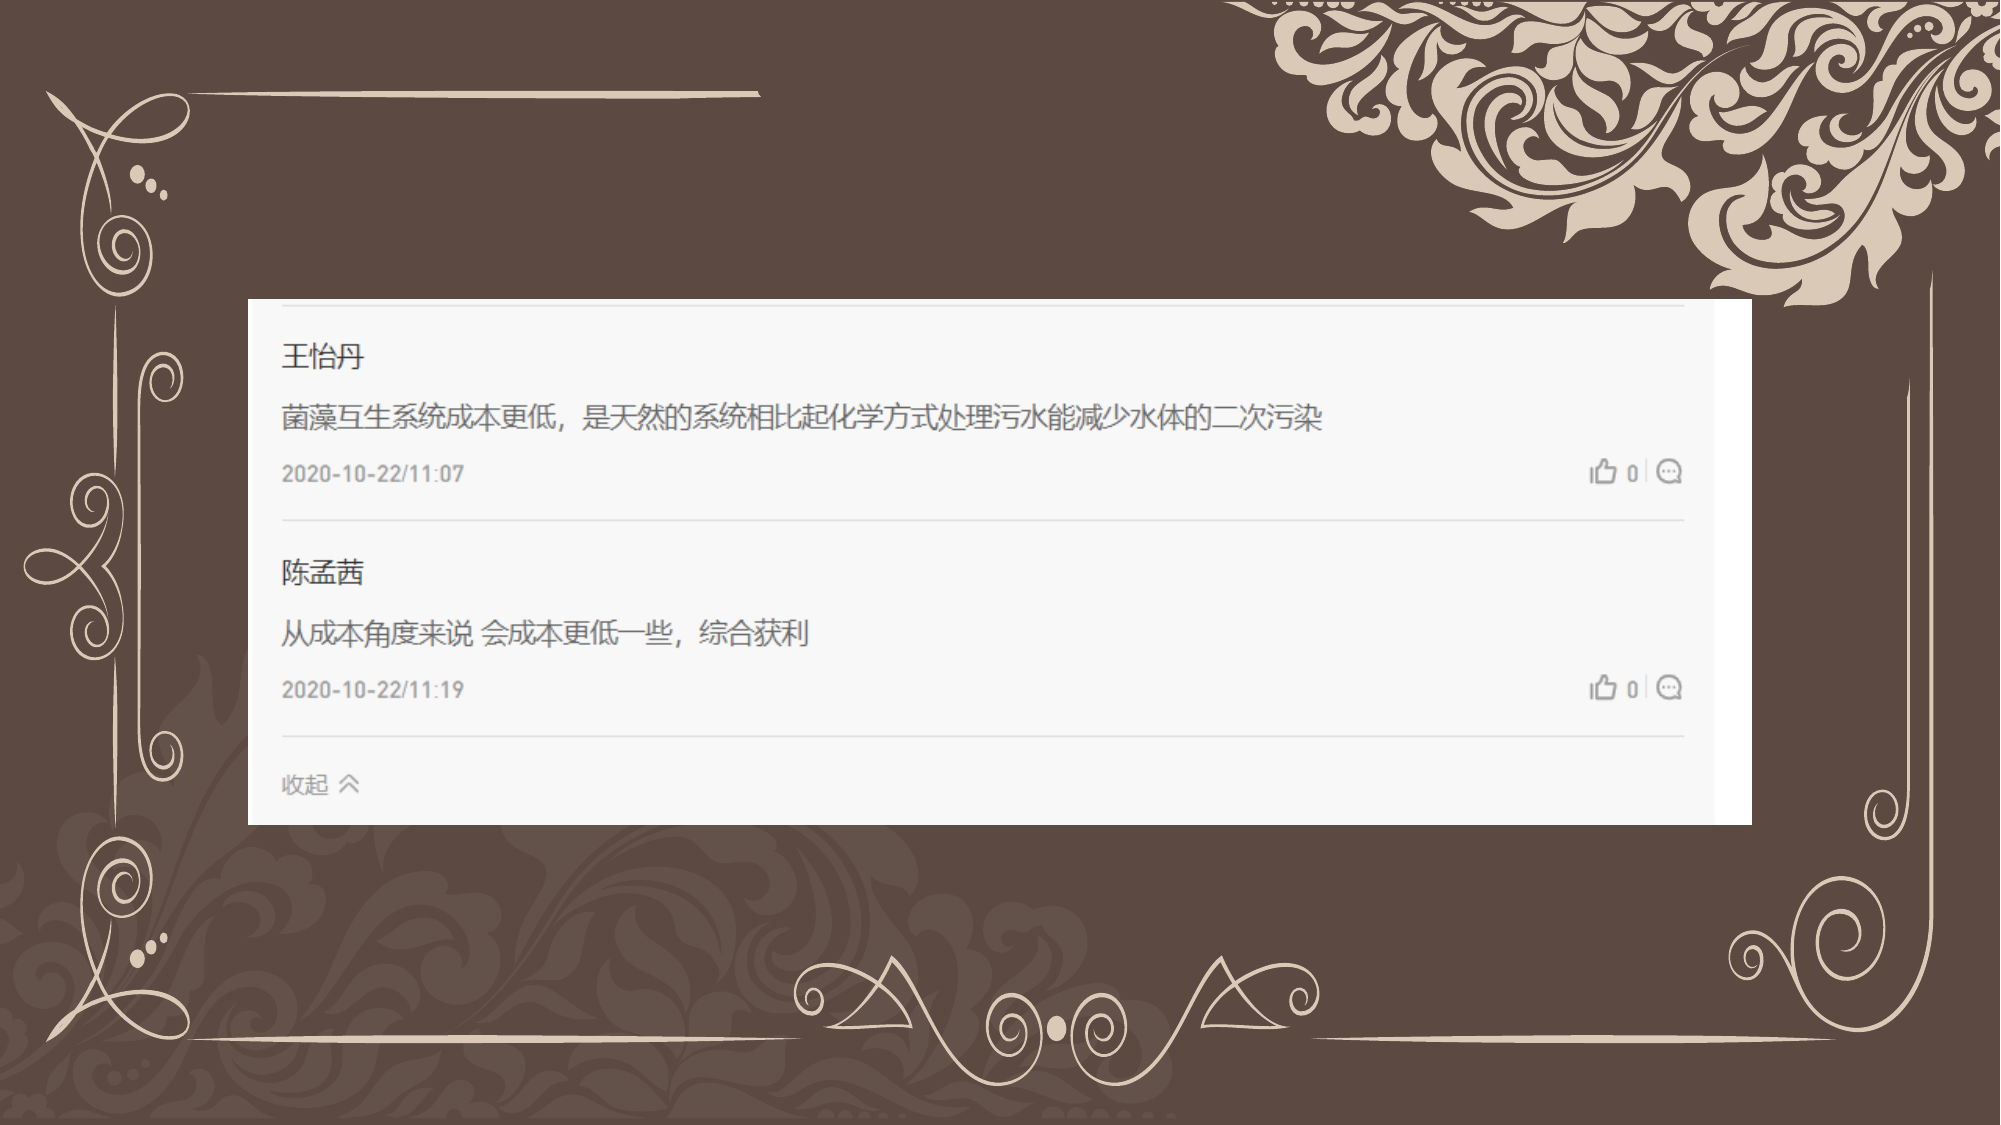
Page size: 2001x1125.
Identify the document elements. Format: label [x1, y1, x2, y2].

picture [248, 299, 1752, 825]
